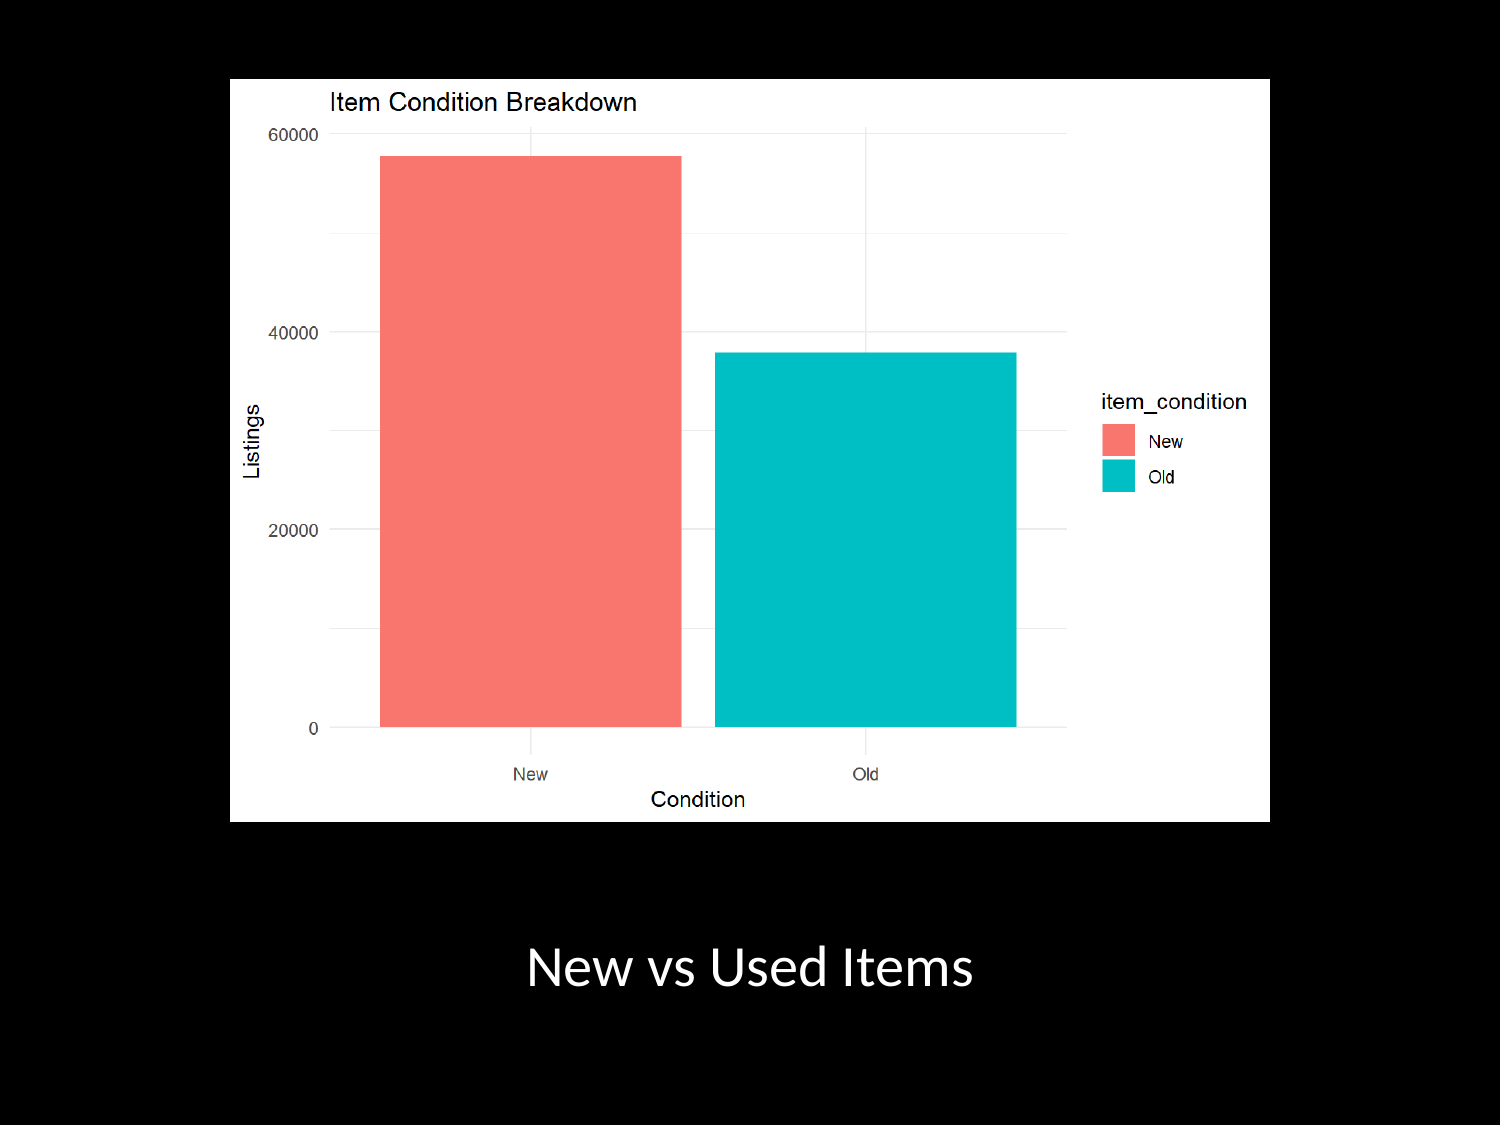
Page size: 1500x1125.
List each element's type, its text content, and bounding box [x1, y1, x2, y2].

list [230, 78, 1270, 822]
title New vs Used Items [78, 914, 1422, 1020]
